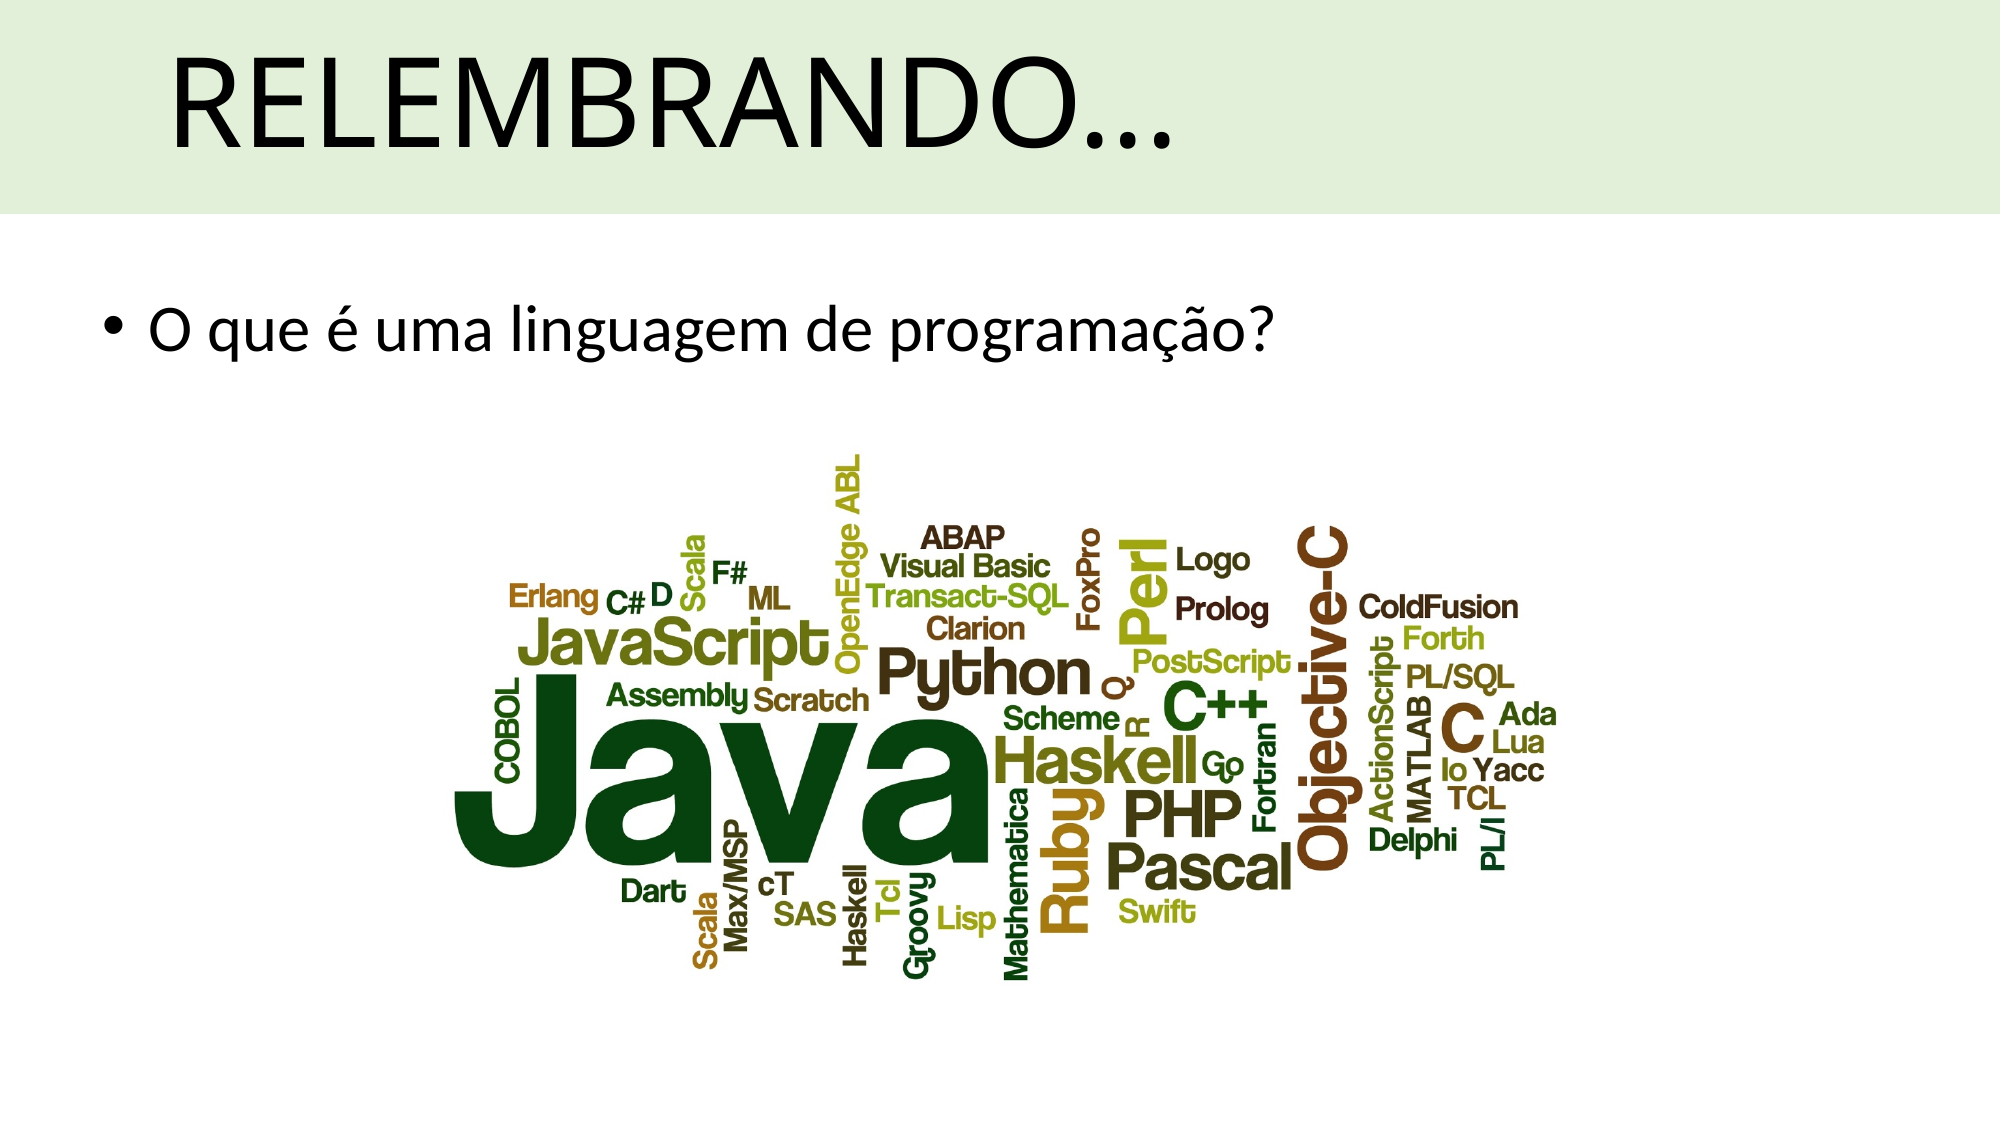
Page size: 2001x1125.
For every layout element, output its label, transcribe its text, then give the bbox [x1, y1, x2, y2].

picture [422, 378, 1578, 1047]
text_box O que é uma linguagem de programação? [87, 277, 1317, 512]
title RELEMBRANDO... [0, 0, 2000, 214]
